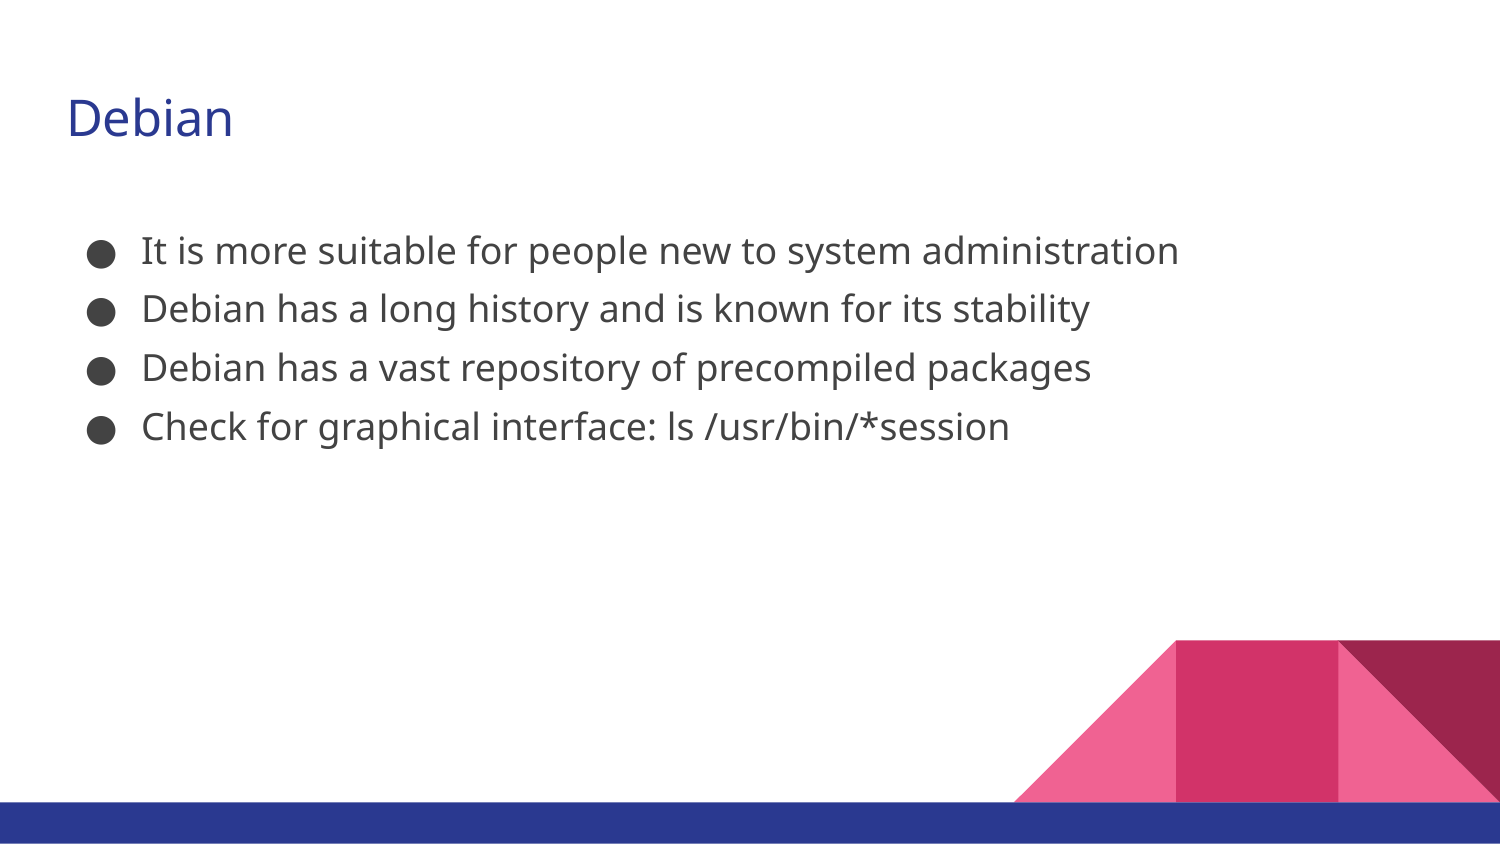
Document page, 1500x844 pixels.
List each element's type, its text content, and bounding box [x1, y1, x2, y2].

list It is more suitable for people new to system administration Debian has a long history and is known for its stability Debian has a vast repository of precompiled packages Check for graphical interface: ls /usr/bin/*session [51, 201, 1449, 750]
title Debian [51, 67, 1449, 167]
